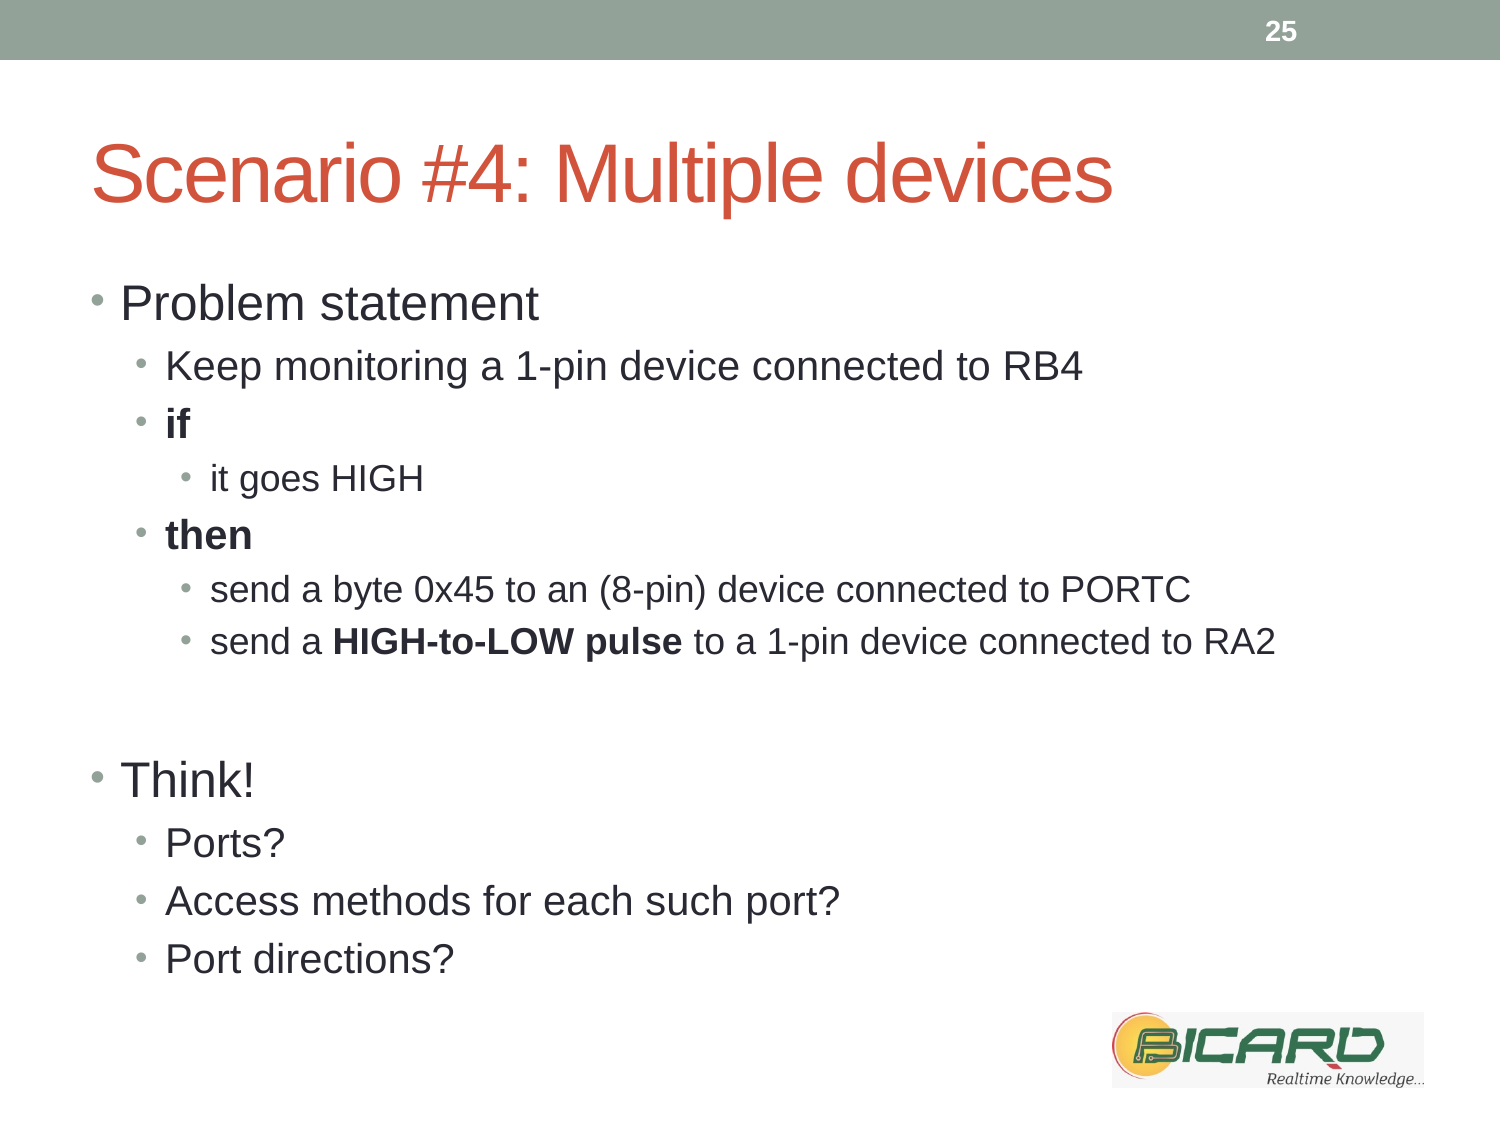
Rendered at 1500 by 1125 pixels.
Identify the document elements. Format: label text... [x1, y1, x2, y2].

title Scenario #4: Multiple devices [75, 87, 1425, 250]
slide_number 25 [1250, 3, 1425, 57]
picture [1112, 1063, 1424, 1088]
list Problem statement Keep monitoring a 1-pin device connected to RB4 if it goes HIGH then send a byte 0x45 to an (8-pin) device connected to PORTC send a HIGH-to-LOW pulse to a 1-pin device connected to RA2 Think! Ports? Access methods for each such port? Port directions? [75, 262, 1425, 1063]
